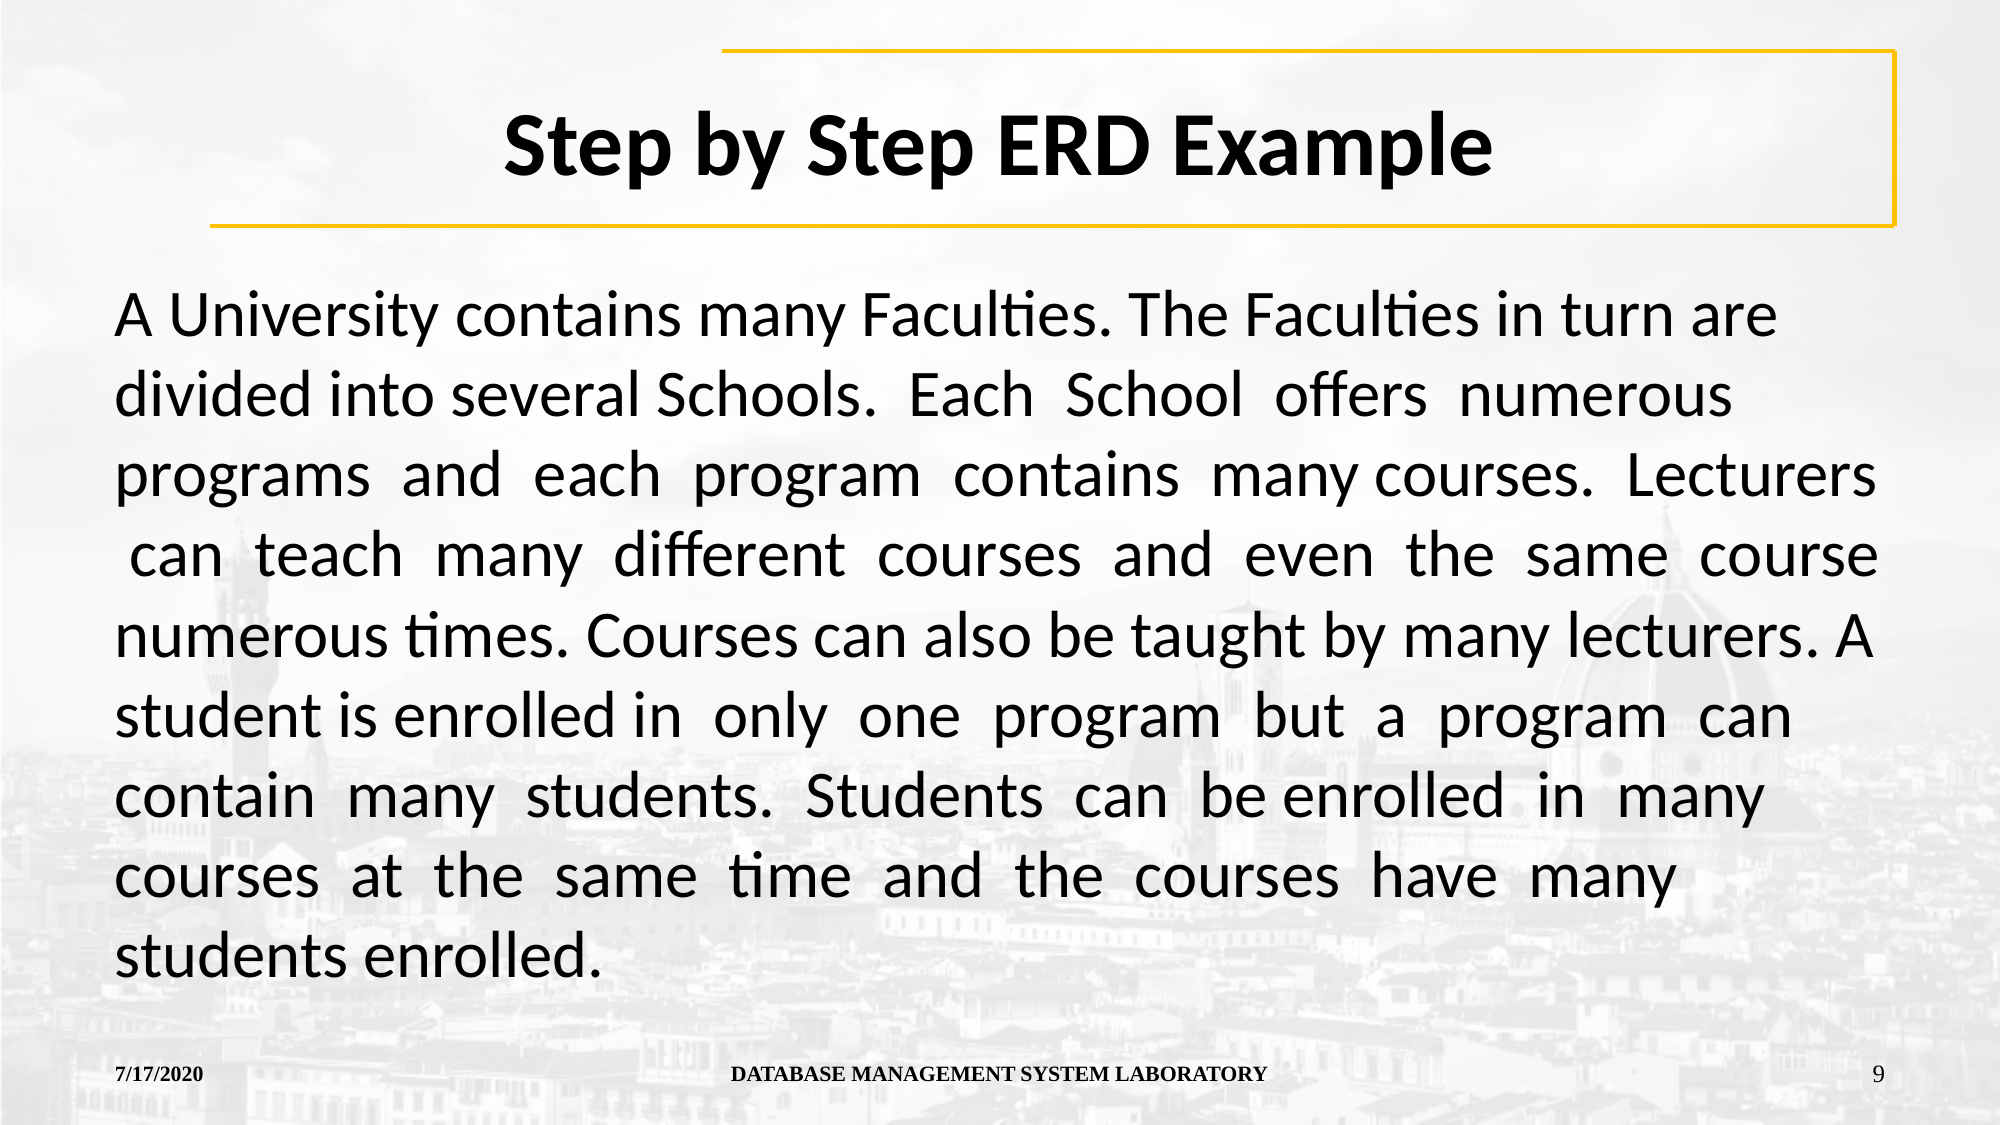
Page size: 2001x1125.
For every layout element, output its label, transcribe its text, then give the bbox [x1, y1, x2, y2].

slide_number ‹#› [1433, 1042, 1900, 1103]
title Step by Step ERD Example [99, 45, 1900, 233]
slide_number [99, 1042, 567, 1103]
footer DATABASE MANAGEMENT SYSTEM LABORATORY [683, 1042, 1317, 1103]
list A University contains many Faculties. The Faculties in turn are divided into several Schools. Each School offers numerous programs and each program contains many courses. Lecturers can teach many different courses and even the same course numerous times. Courses can also be taught by many lecturers. A student is enrolled in only one program but a program can contain many students. Students can be enrolled in many courses at the same time and the courses have many students enrolled. [99, 262, 1900, 1005]
